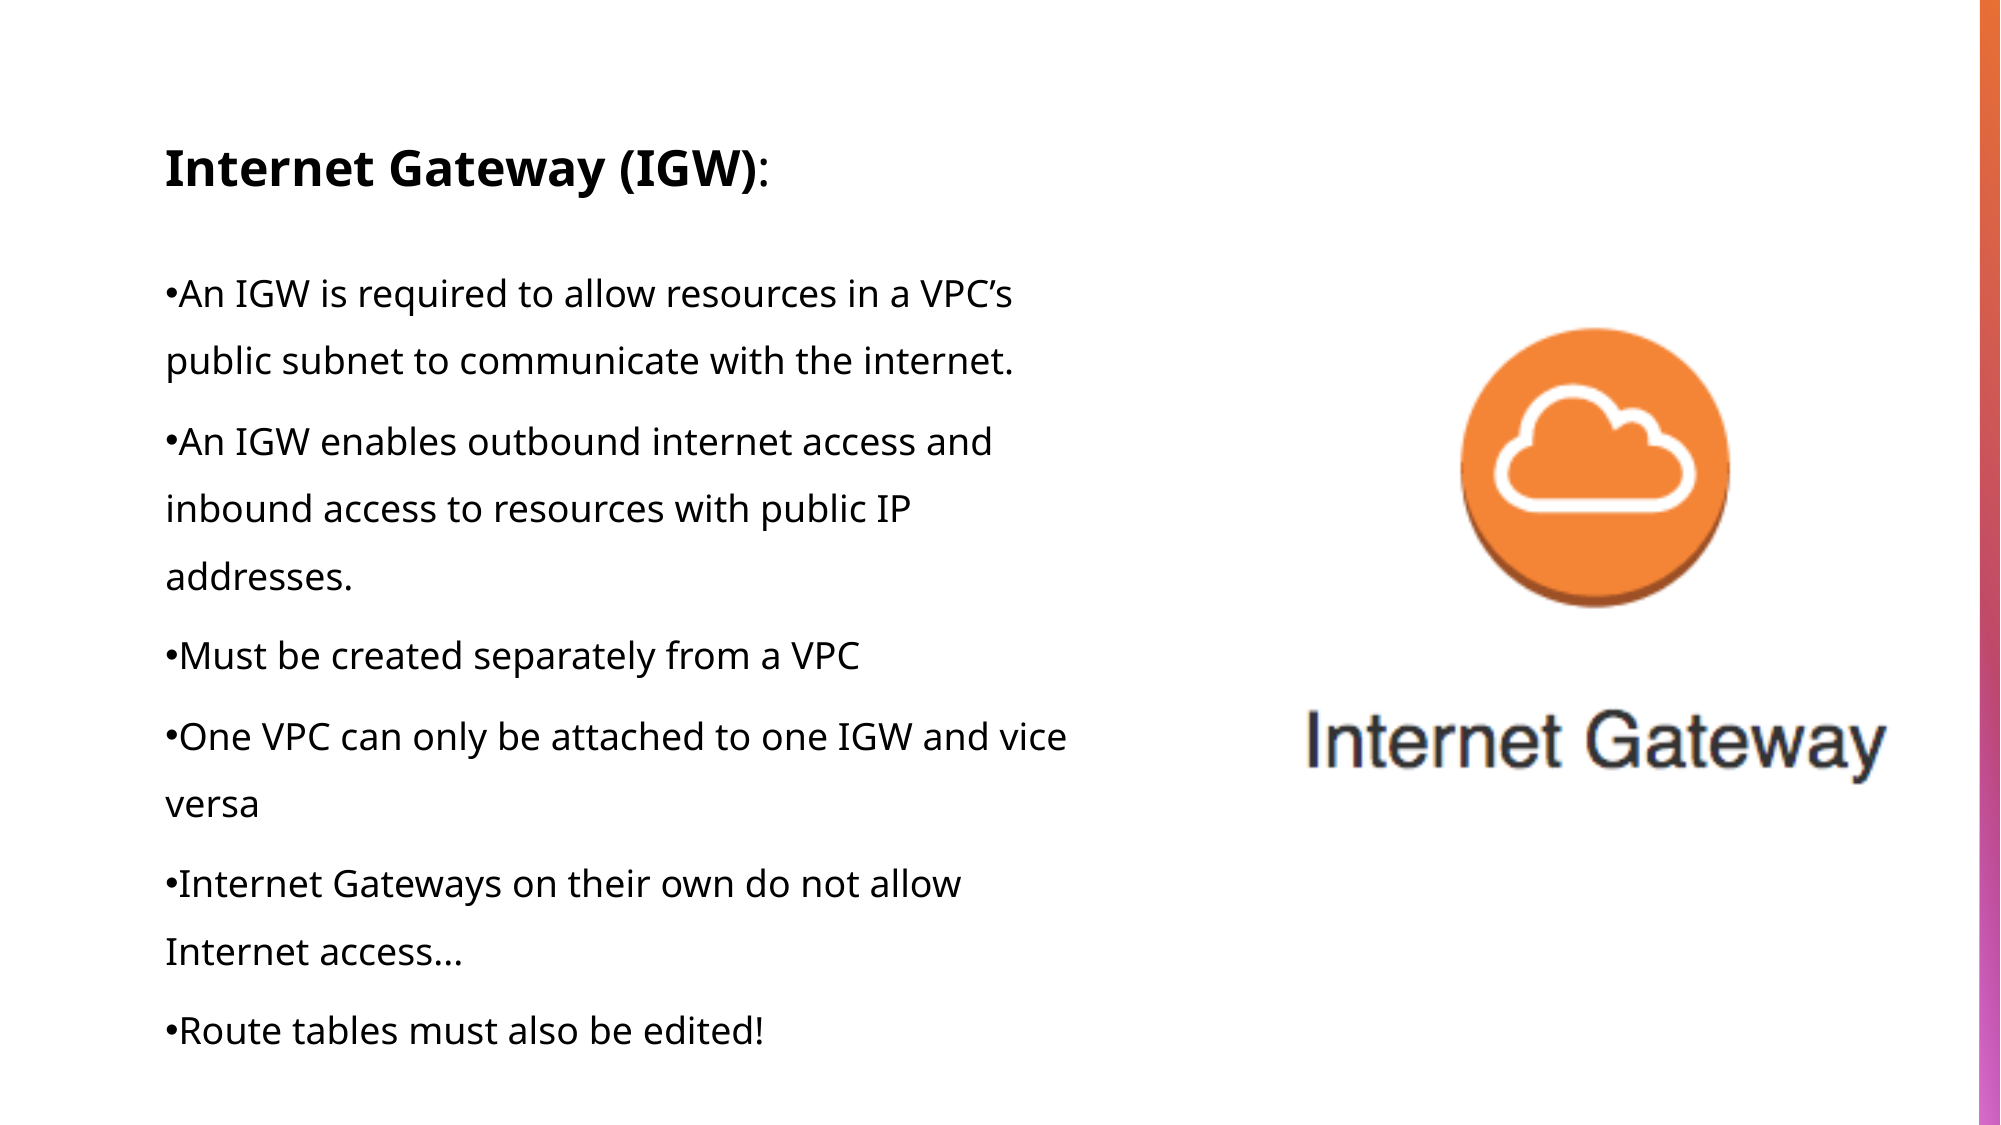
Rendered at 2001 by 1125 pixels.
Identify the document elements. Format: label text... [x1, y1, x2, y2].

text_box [1979, 0, 2000, 1125]
text_box Internet Gateway (IGW): [150, 128, 1151, 204]
text_box An IGW is required to allow resources in a VPC’s public subnet to communicate with the internet. An IGW enables outbound internet access and inbound access to resources with public IP addresses. Must be created separately from a VPC One VPC can only be attached to one IGW and vice versa Internet Gateways on their own do not allow Internet access... Route tables must also be edited! [150, 239, 1117, 1057]
picture [1282, 271, 1901, 794]
